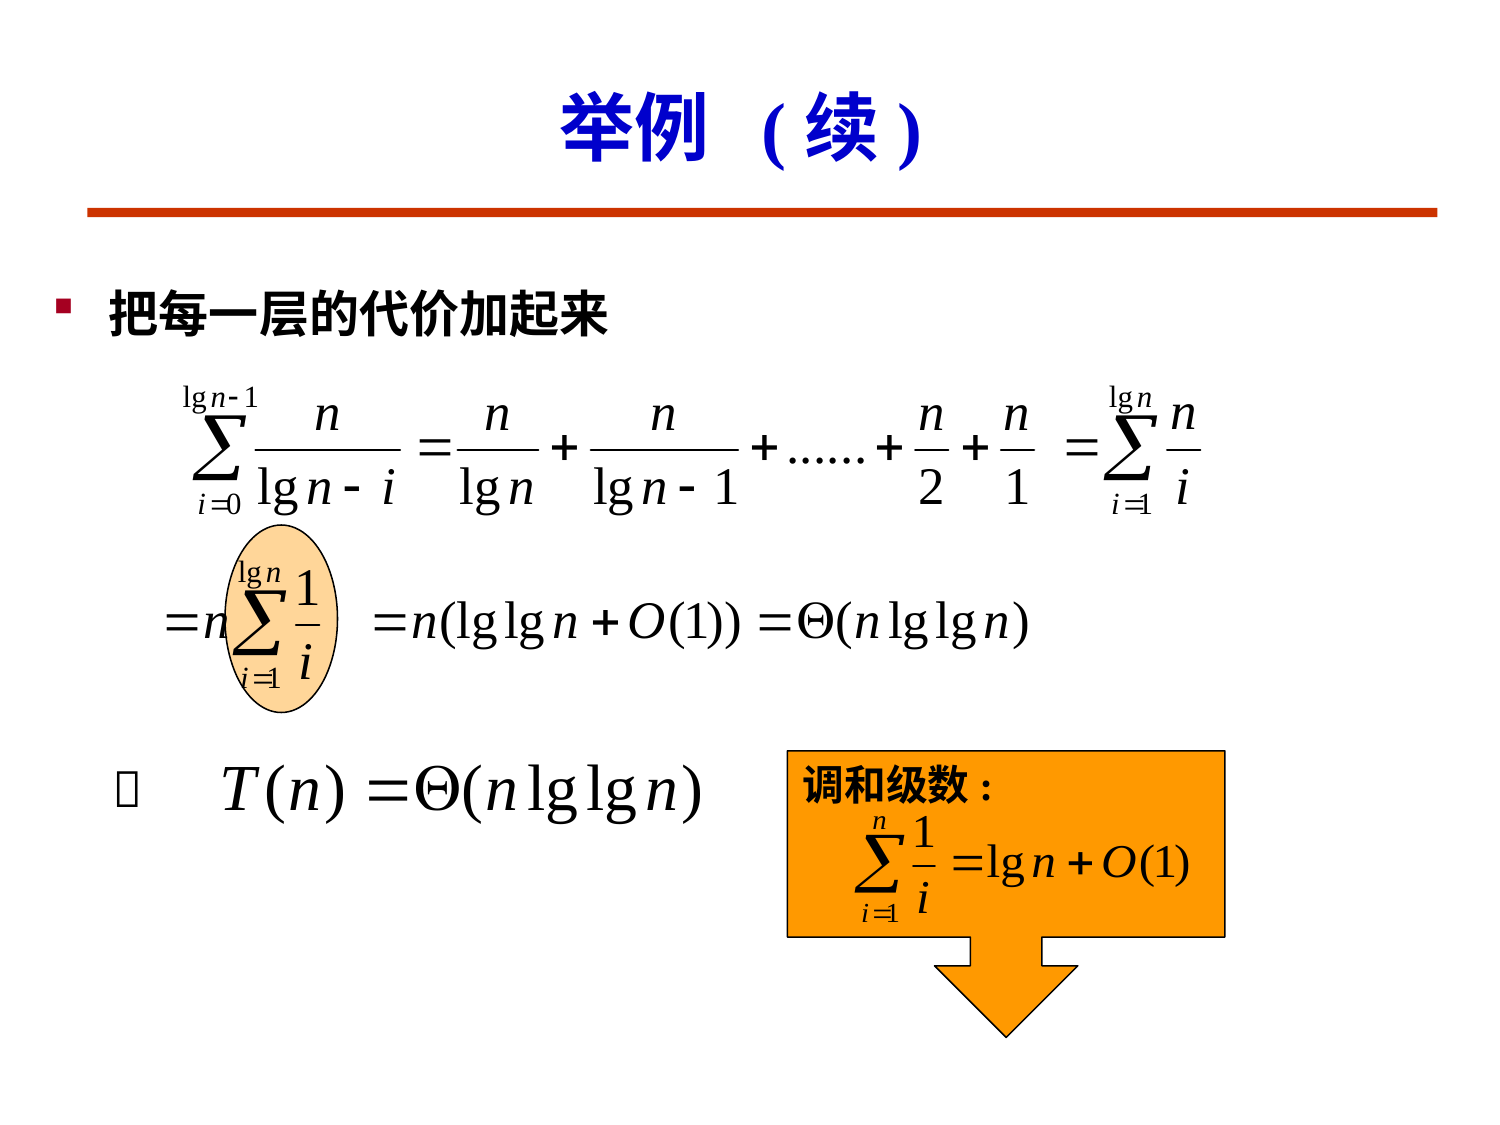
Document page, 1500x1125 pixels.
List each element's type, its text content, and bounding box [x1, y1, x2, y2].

text_box  [47, 749, 200, 838]
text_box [212, 749, 717, 838]
list 把每一层的代价加起来 [37, 275, 1450, 825]
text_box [174, 374, 1045, 526]
title 举例 (续) [112, 50, 1388, 200]
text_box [360, 589, 1038, 661]
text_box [153, 549, 331, 701]
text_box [1053, 374, 1213, 526]
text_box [787, 750, 1226, 1038]
